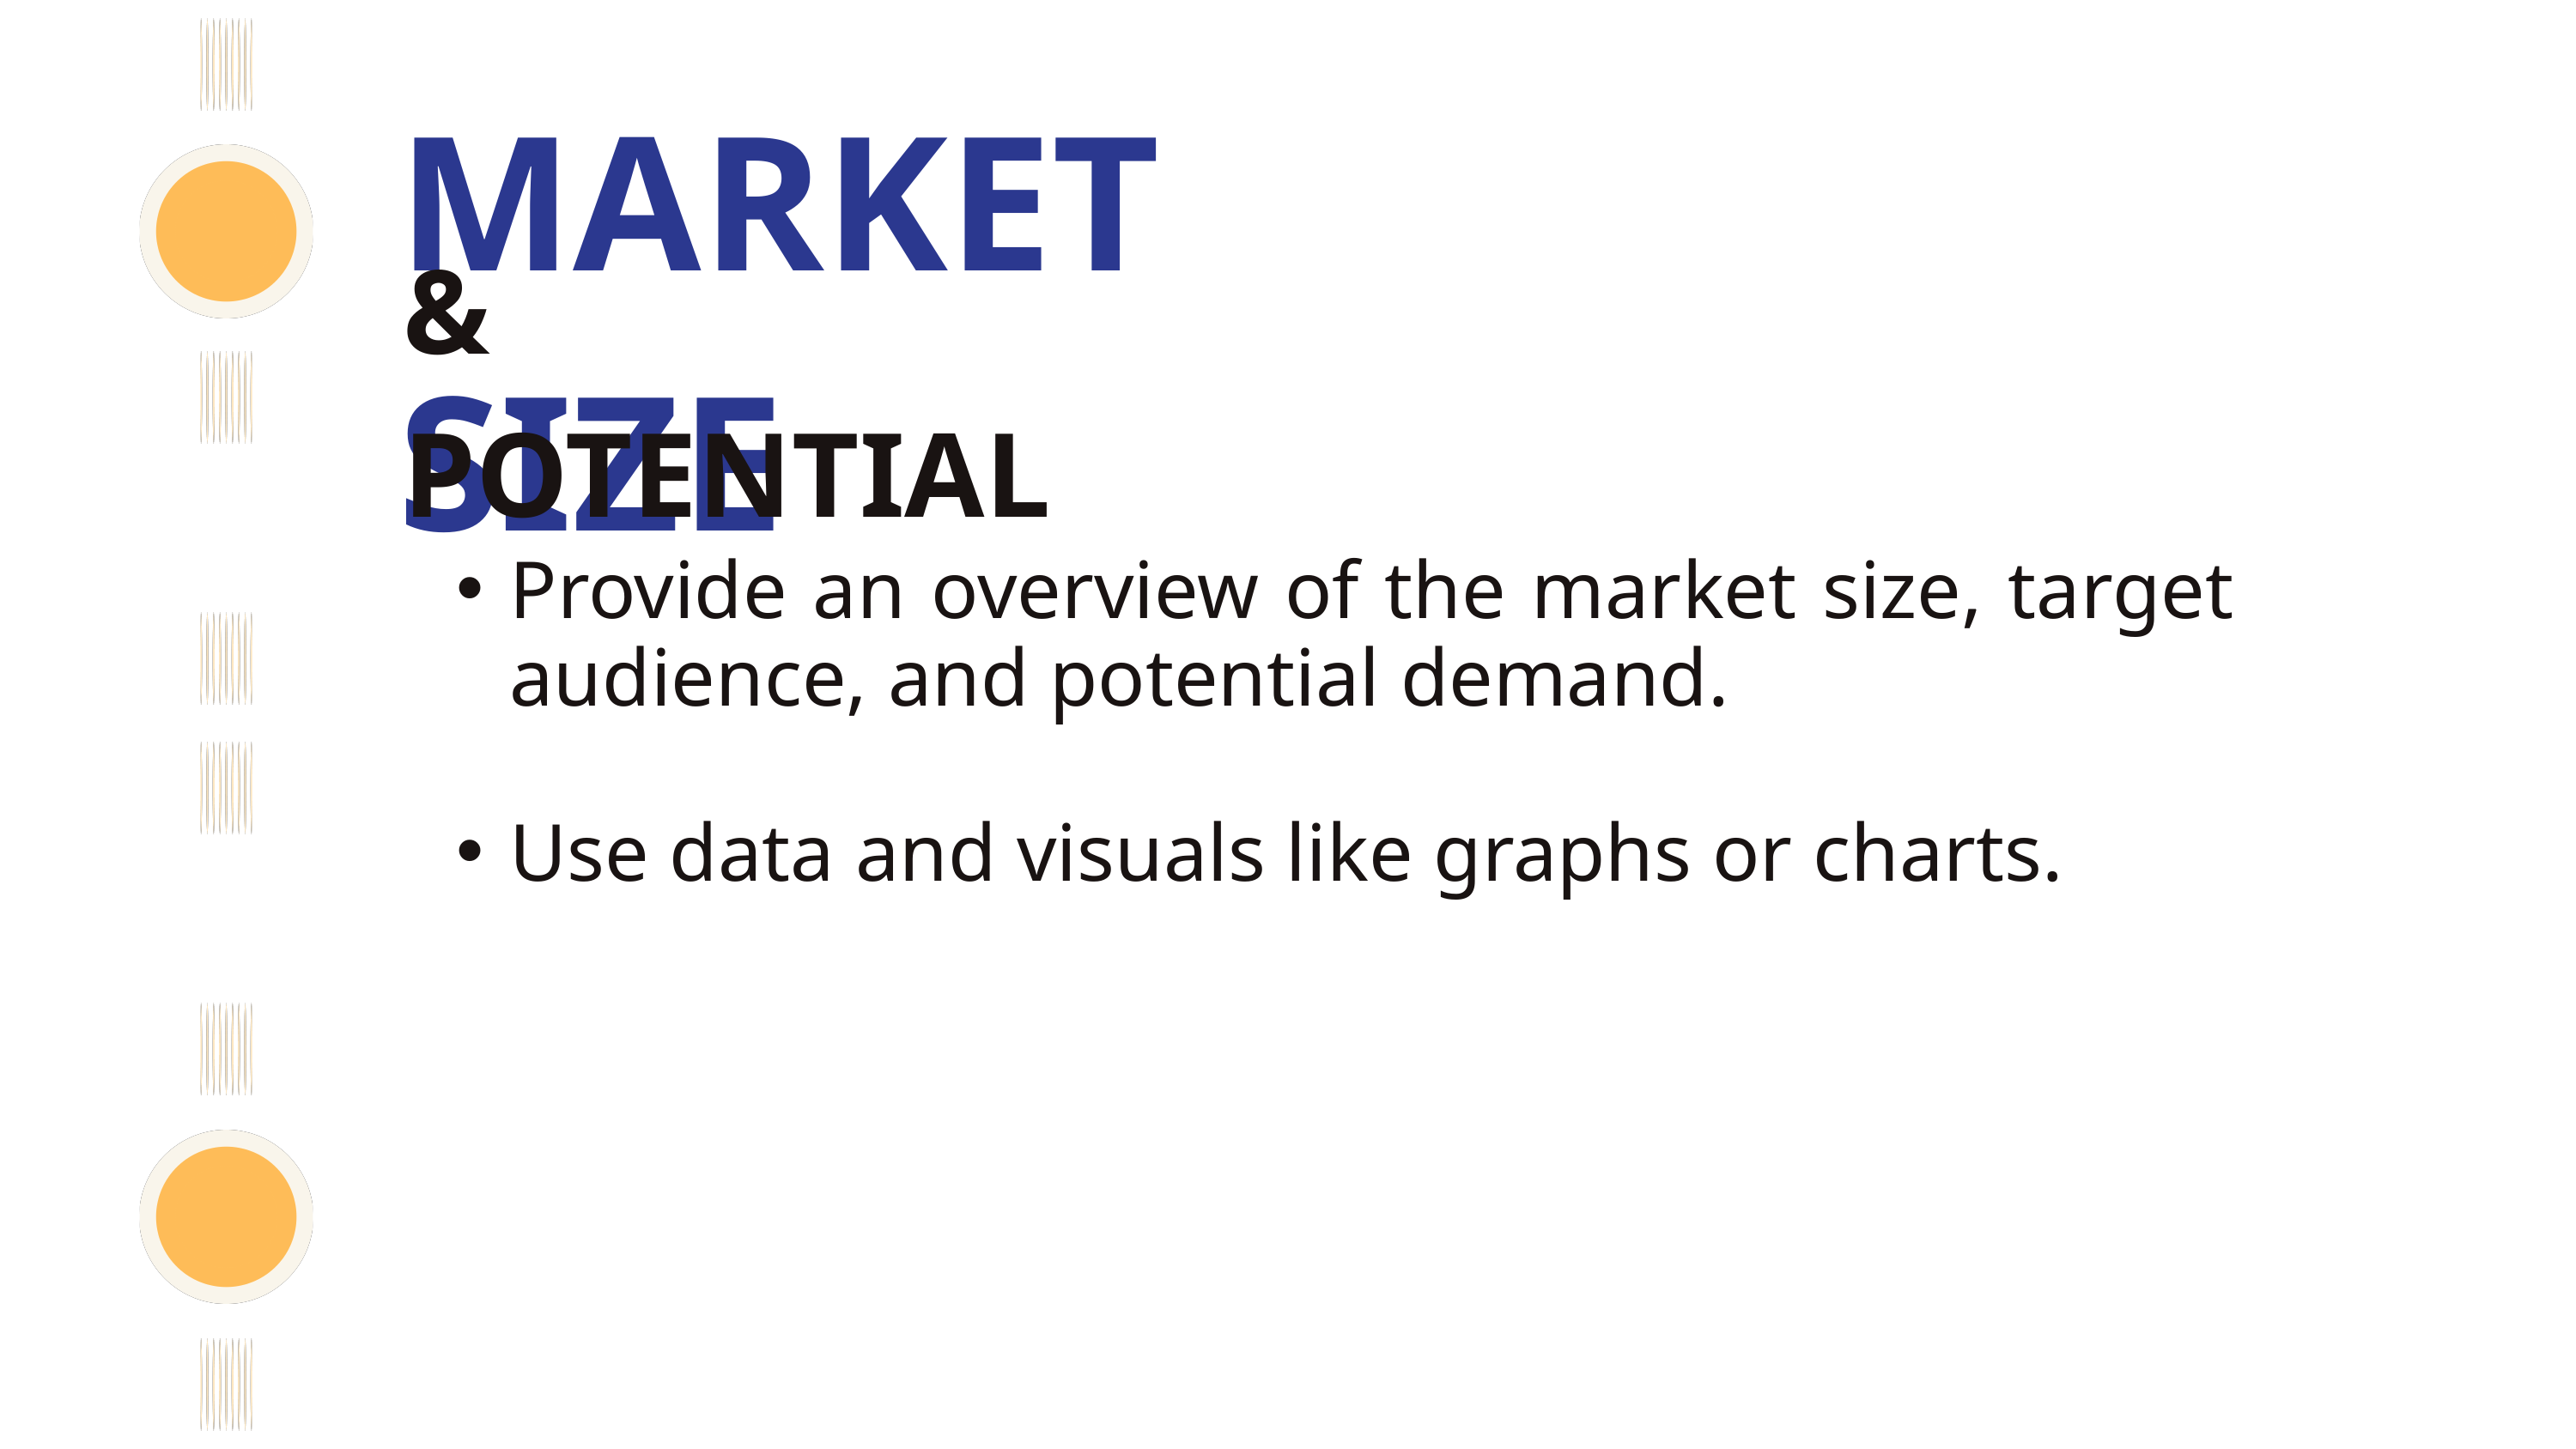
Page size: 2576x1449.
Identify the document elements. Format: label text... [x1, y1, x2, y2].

text_box MARKET SIZE [398, 47, 1484, 569]
text_box [139, 1130, 313, 1304]
text_box Provide an overview of the market size, target audience, and potential demand. Use data and visuals like graphs or charts. [403, 546, 2236, 898]
text_box [139, 144, 313, 318]
text_box [200, 349, 252, 707]
text_box [200, 1337, 252, 1449]
text_box & POTENTIAL [403, 215, 1087, 541]
text_box [200, 0, 252, 113]
text_box [200, 740, 252, 1098]
